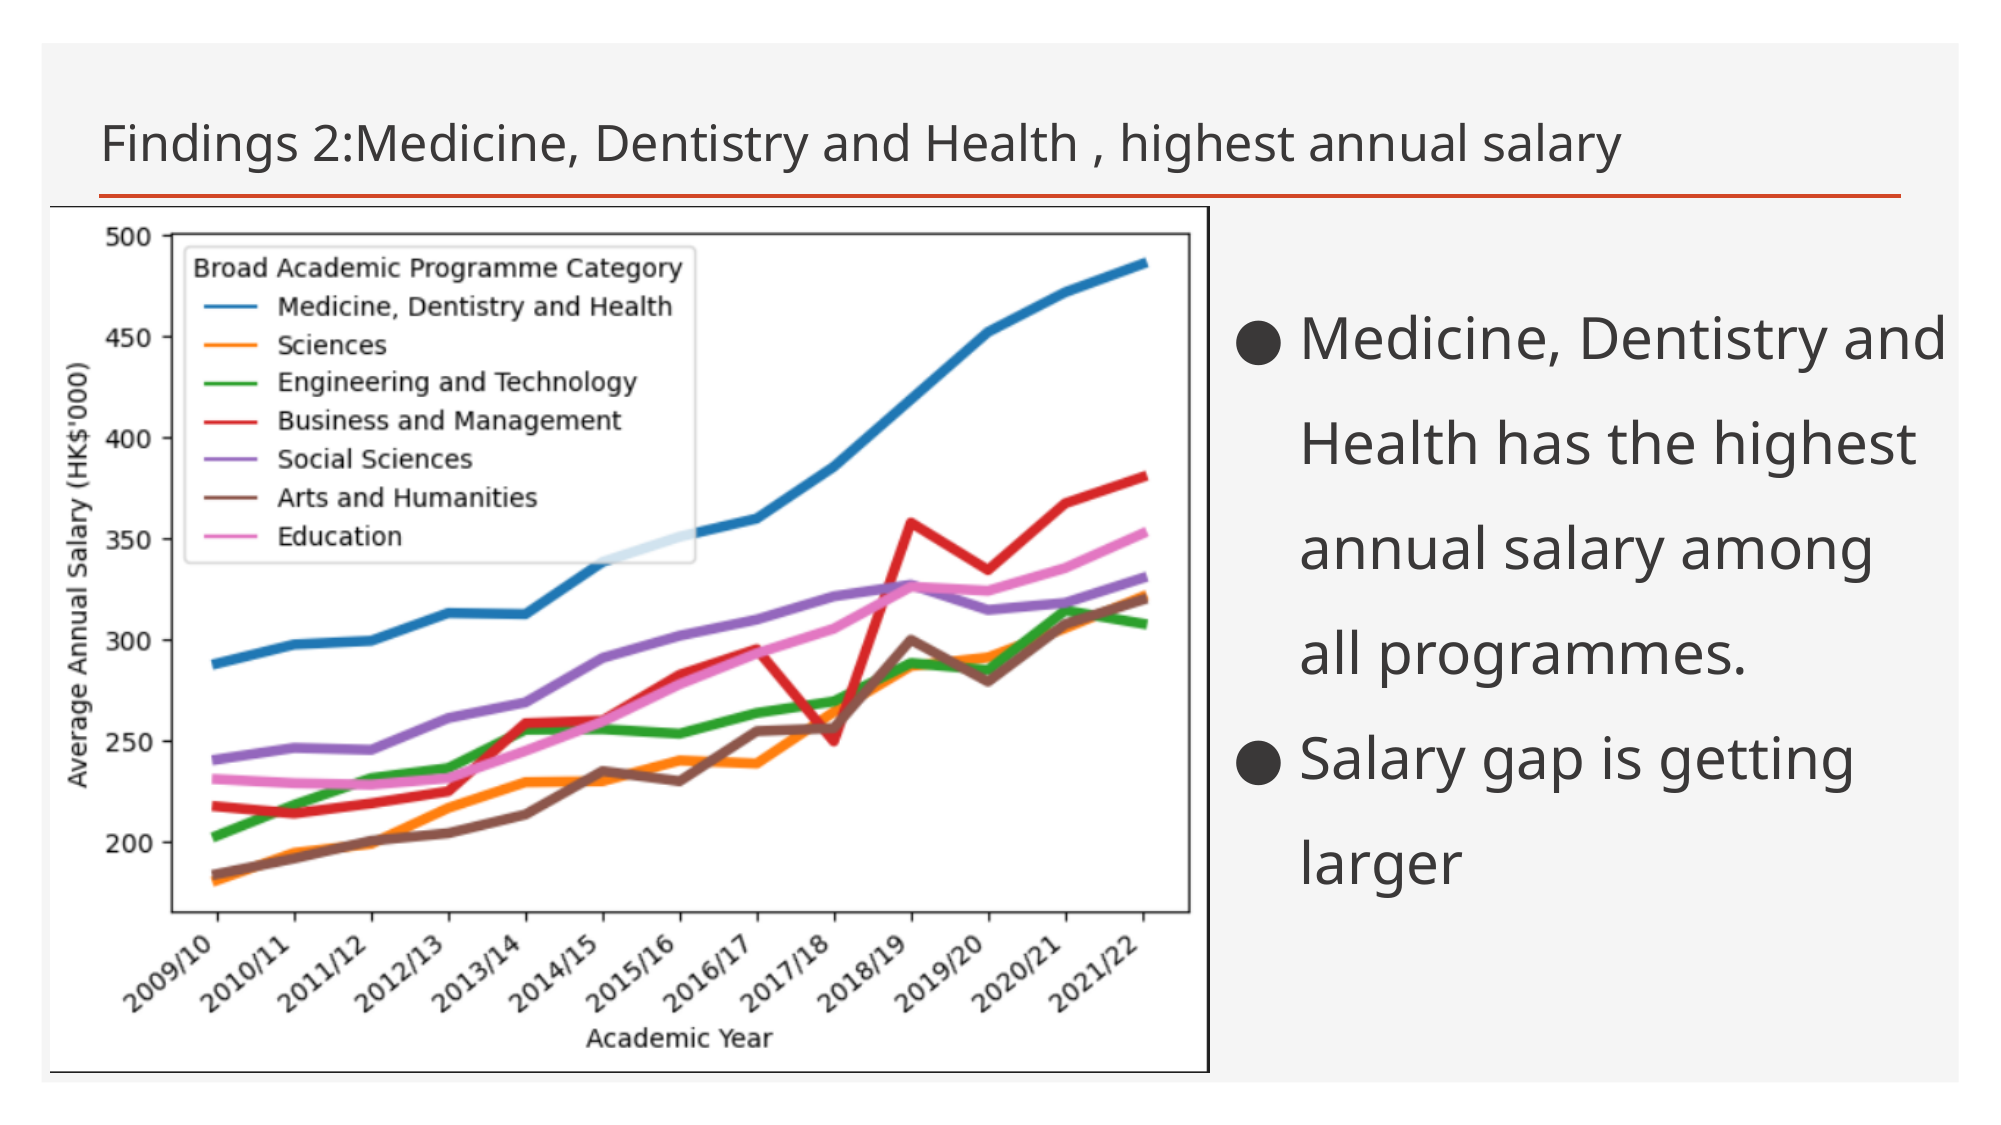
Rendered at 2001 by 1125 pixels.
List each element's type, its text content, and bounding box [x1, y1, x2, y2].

title Findings 2:Medicine, Dentistry and Health , highest annual salary [85, 73, 1903, 179]
picture [49, 206, 1211, 1073]
text_box Medicine, Dentistry and Health has the highest annual salary among all programmes. Salary gap is getting larger [1215, 251, 1967, 998]
